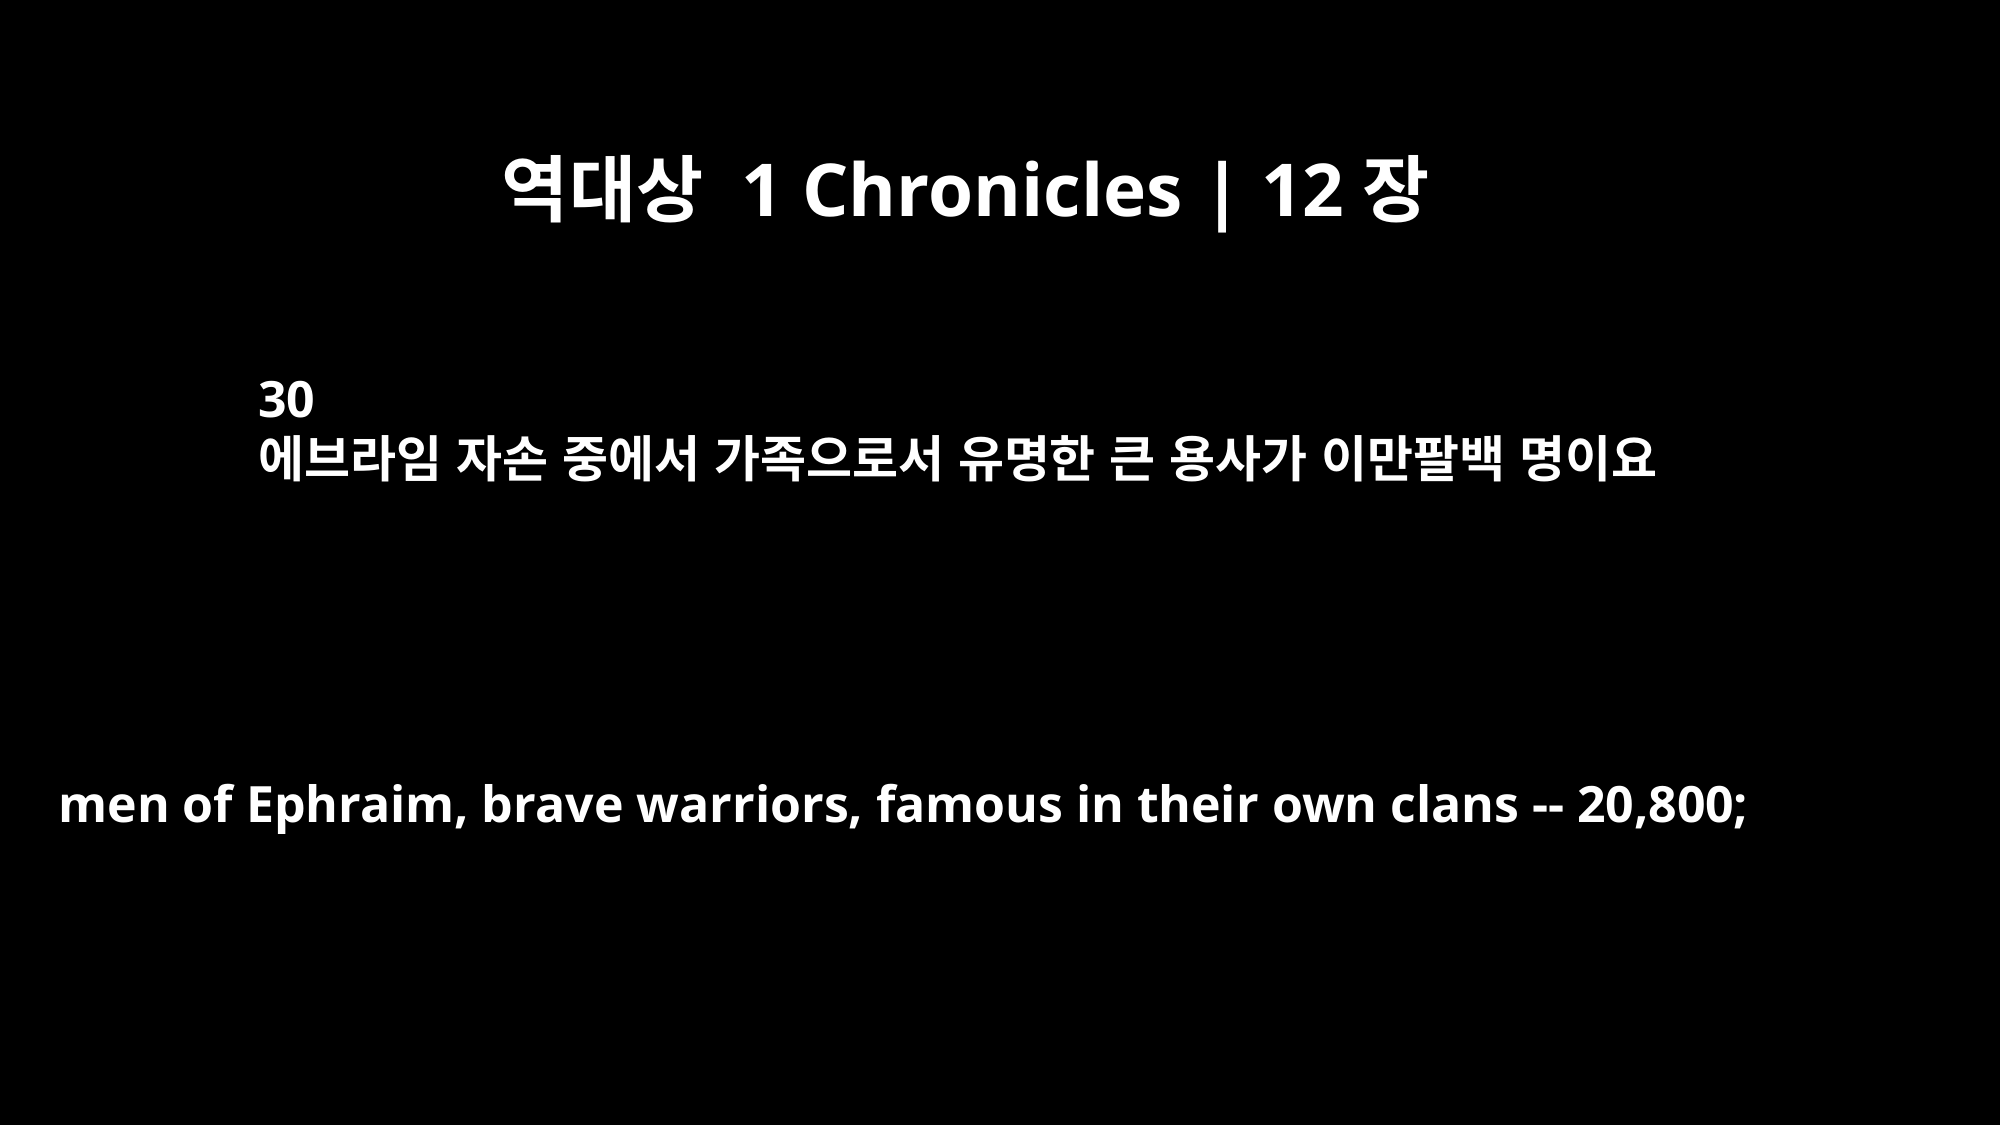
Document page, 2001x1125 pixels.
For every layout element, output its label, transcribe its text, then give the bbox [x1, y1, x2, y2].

text_box men of Ephraim, brave warriors, famous in their own clans -- 20,800; [44, 764, 1764, 840]
text_box 역대상 1 Chronicles | 12장 [487, 136, 1445, 239]
text_box 30 에브라임 자손 중에서 가족으로서 유명한 큰 용사가 이만팔백 명이요 [243, 359, 1674, 495]
